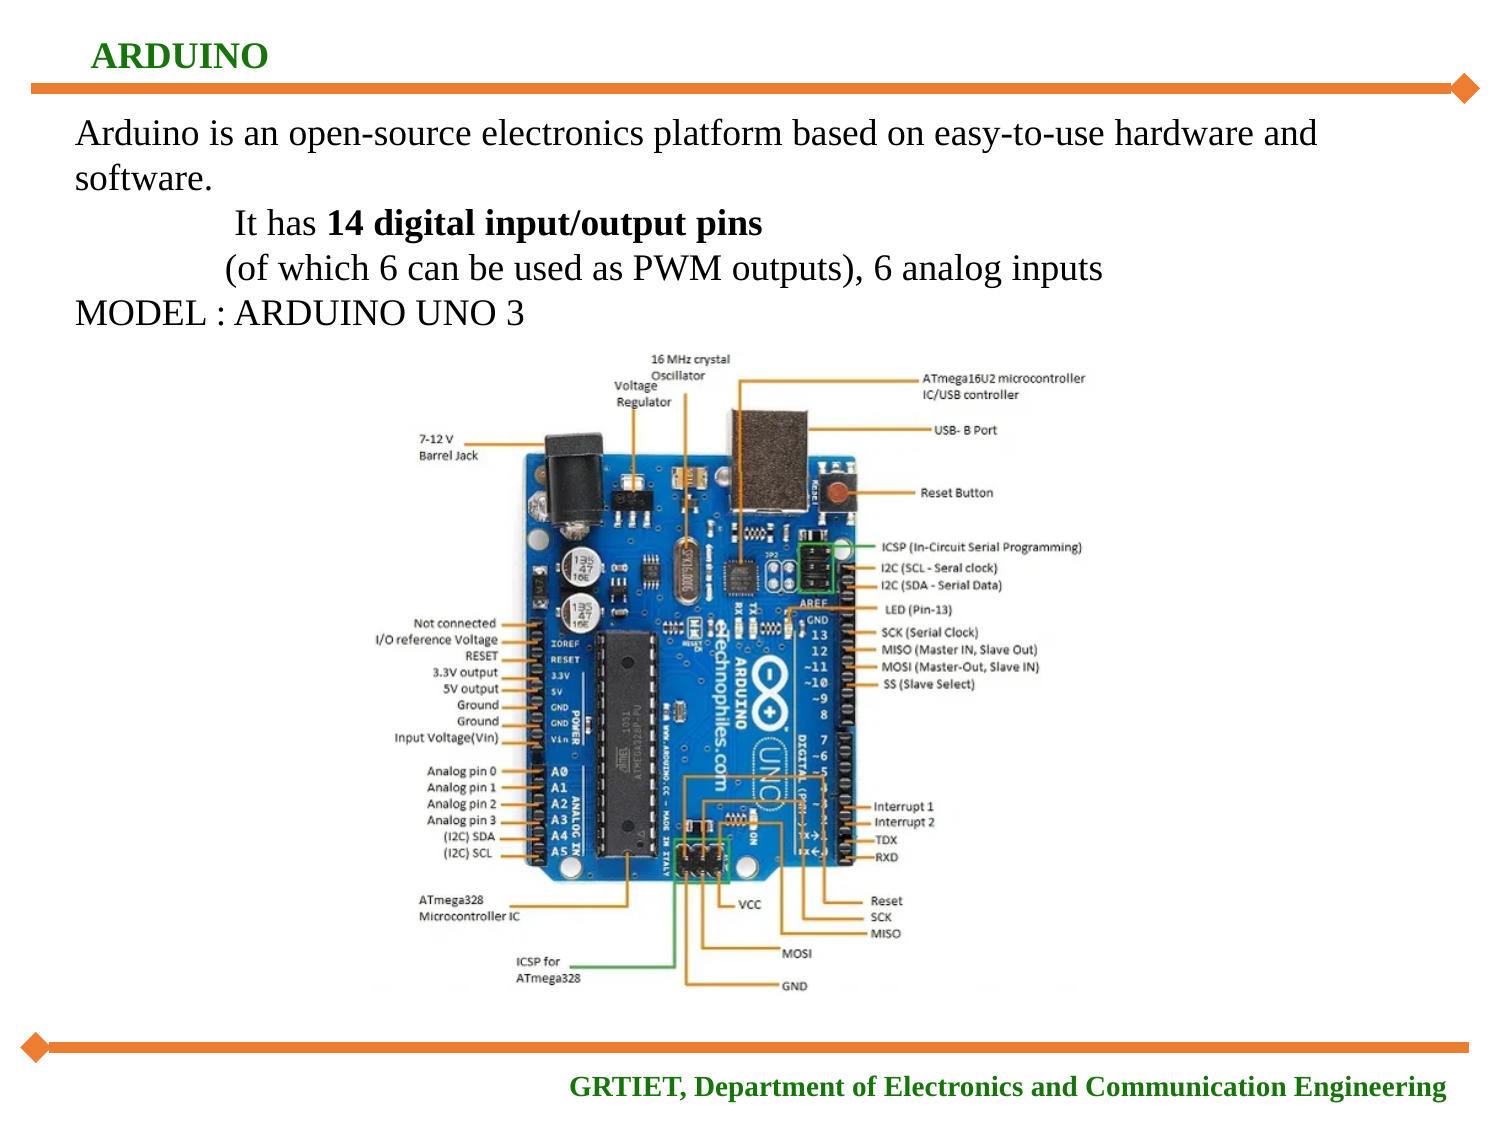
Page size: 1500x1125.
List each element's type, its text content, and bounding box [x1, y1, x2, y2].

picture [370, 350, 1102, 995]
text_box Arduino is an open-source electronics platform based on easy-to-use hardware and software. It has 14 digital input/output pins (of which 6 can be used as PWM outputs), 6 analog inputs MODEL : ARDUINO UNO 3 [60, 100, 1463, 386]
text_box GRTIET, Department of Electronics and Communication Engineering [75, 1059, 1463, 1110]
text_box ARDUINO [75, 23, 1324, 83]
